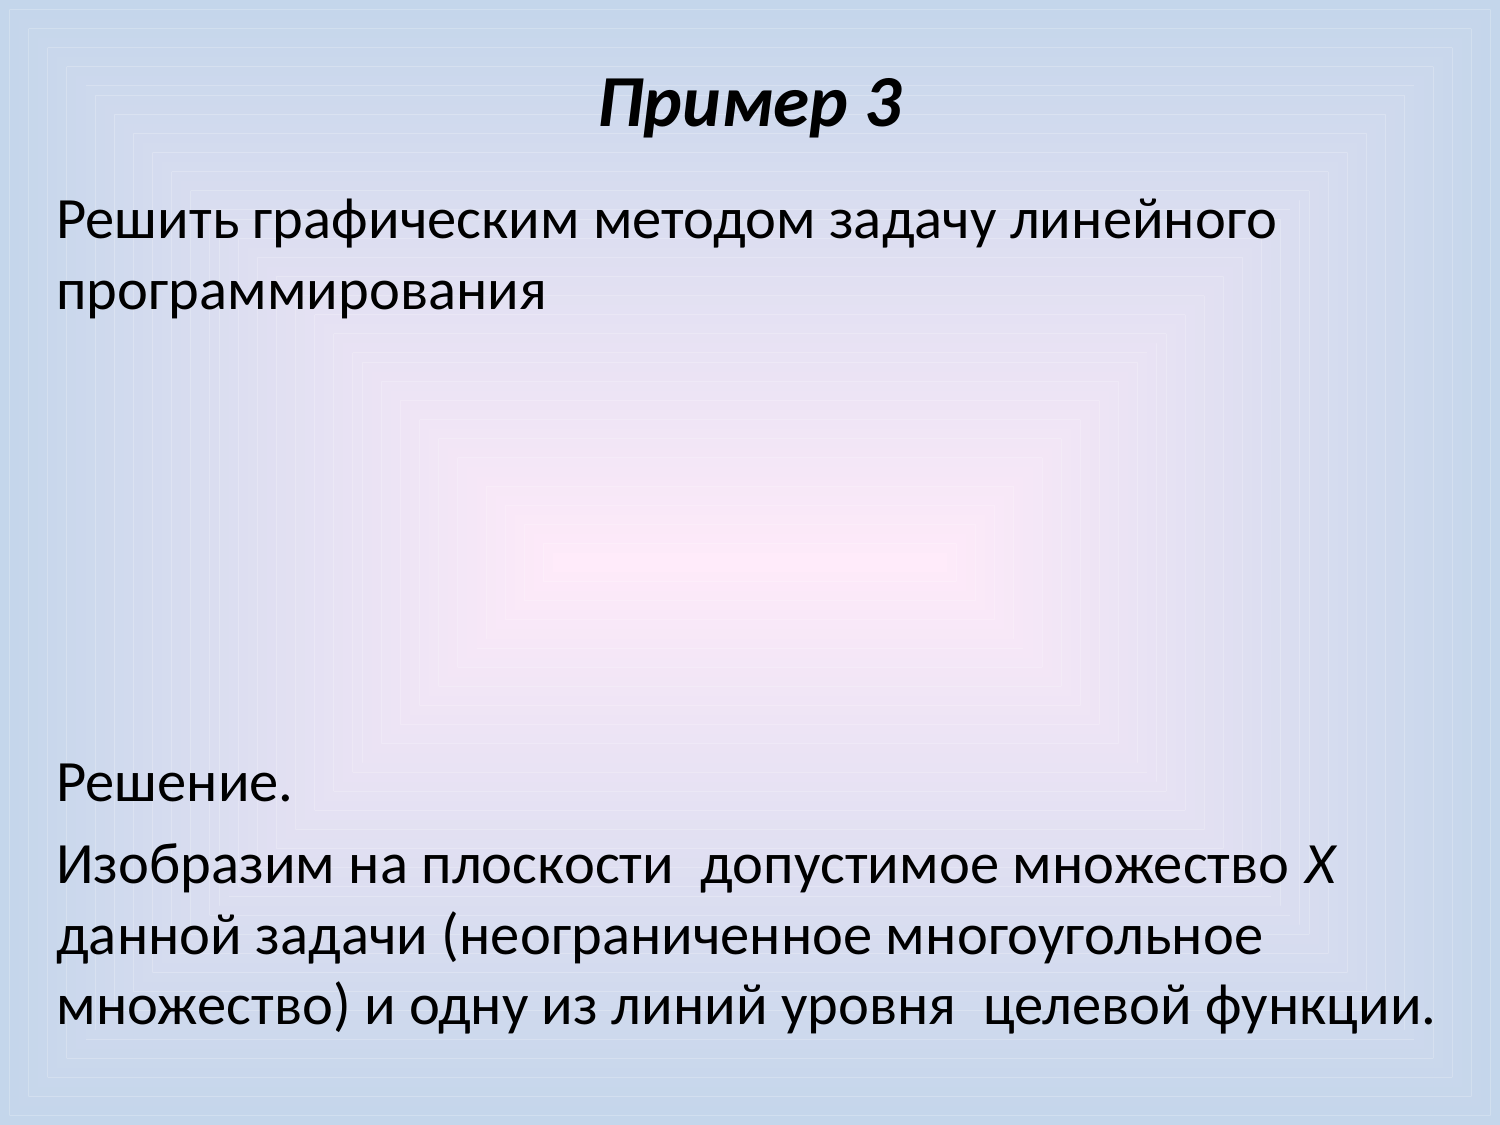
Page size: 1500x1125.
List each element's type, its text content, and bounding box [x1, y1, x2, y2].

title Пример 3 [75, 45, 1425, 149]
